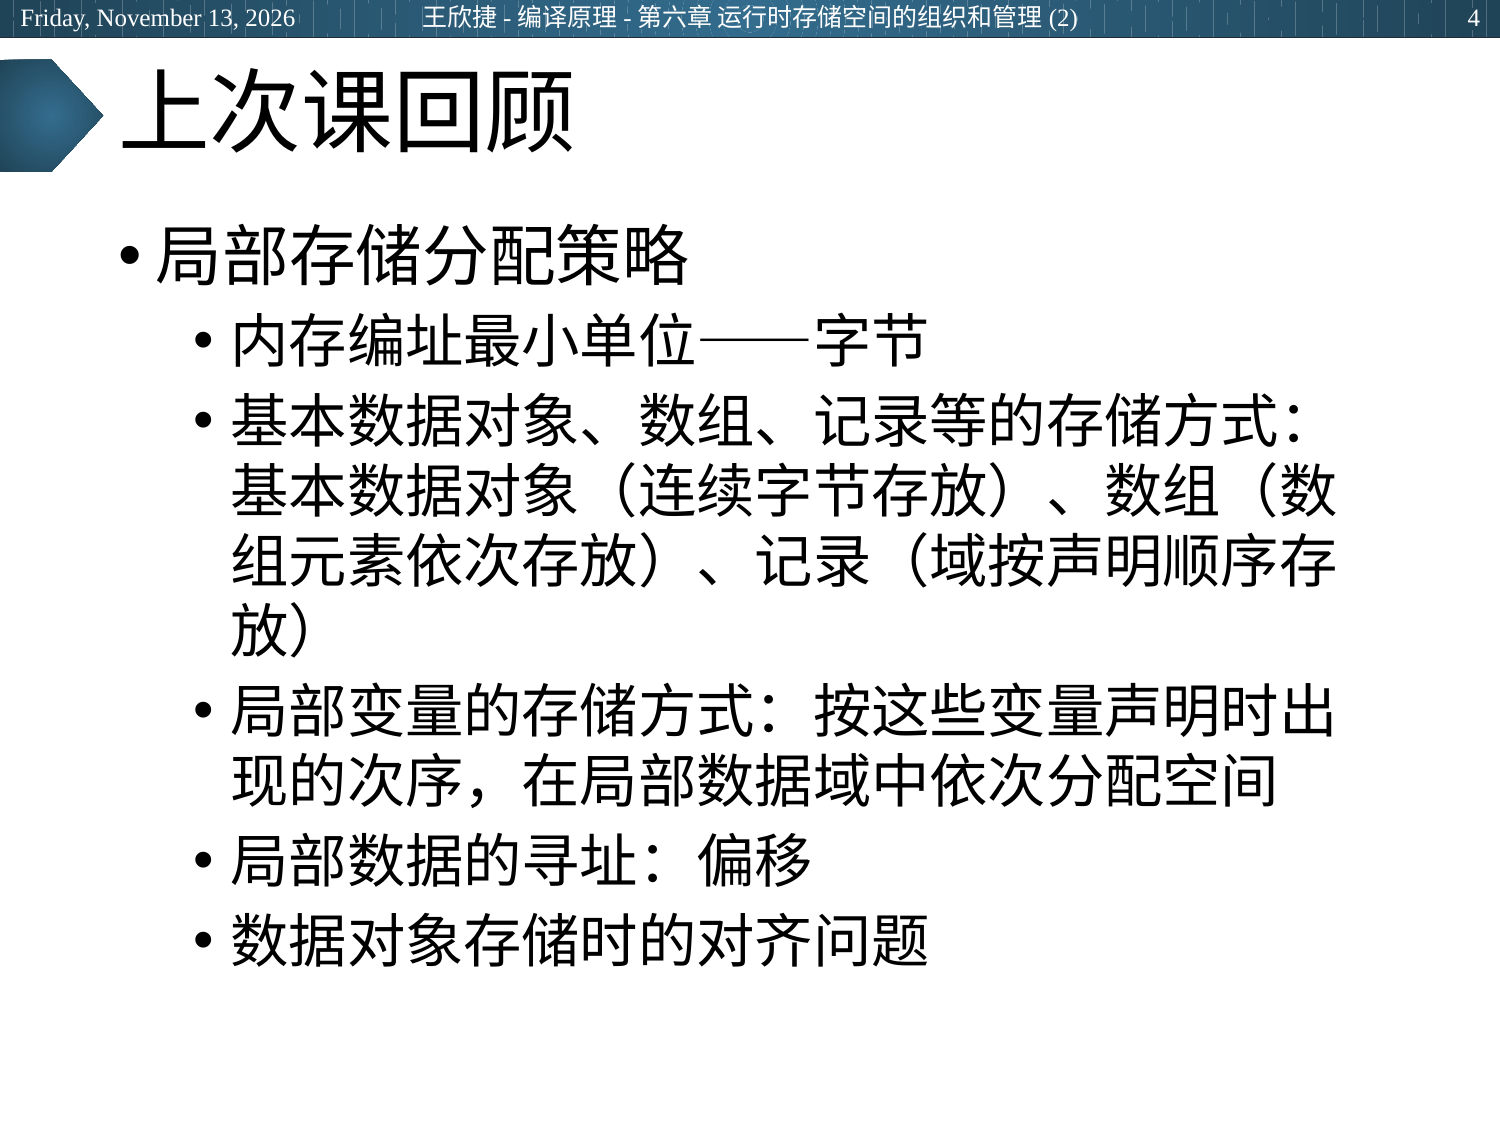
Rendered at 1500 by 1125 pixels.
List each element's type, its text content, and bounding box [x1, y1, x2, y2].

list 局部存储分配策略 内存编址最小单位——字节 基本数据对象、数组、记录等的存储方式：基本数据对象（连续字节存放）、数组（数组元素依次存放）、记录（域按声明顺序存放） 局部变量的存储方式：按这些变量声明时出现的次序，在局部数据域中依次分配空间 局部数据的寻址：偏移 数据对象存储时的对齐问题 [103, 206, 1397, 1017]
footer 王欣捷-编译原理-第六章 运行时存储空间的组织和管理(2) [380, 0, 1120, 38]
slide_number 4 [1157, 1, 1495, 32]
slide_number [5, 1, 344, 32]
title 上次课回顾 [103, 37, 1397, 194]
